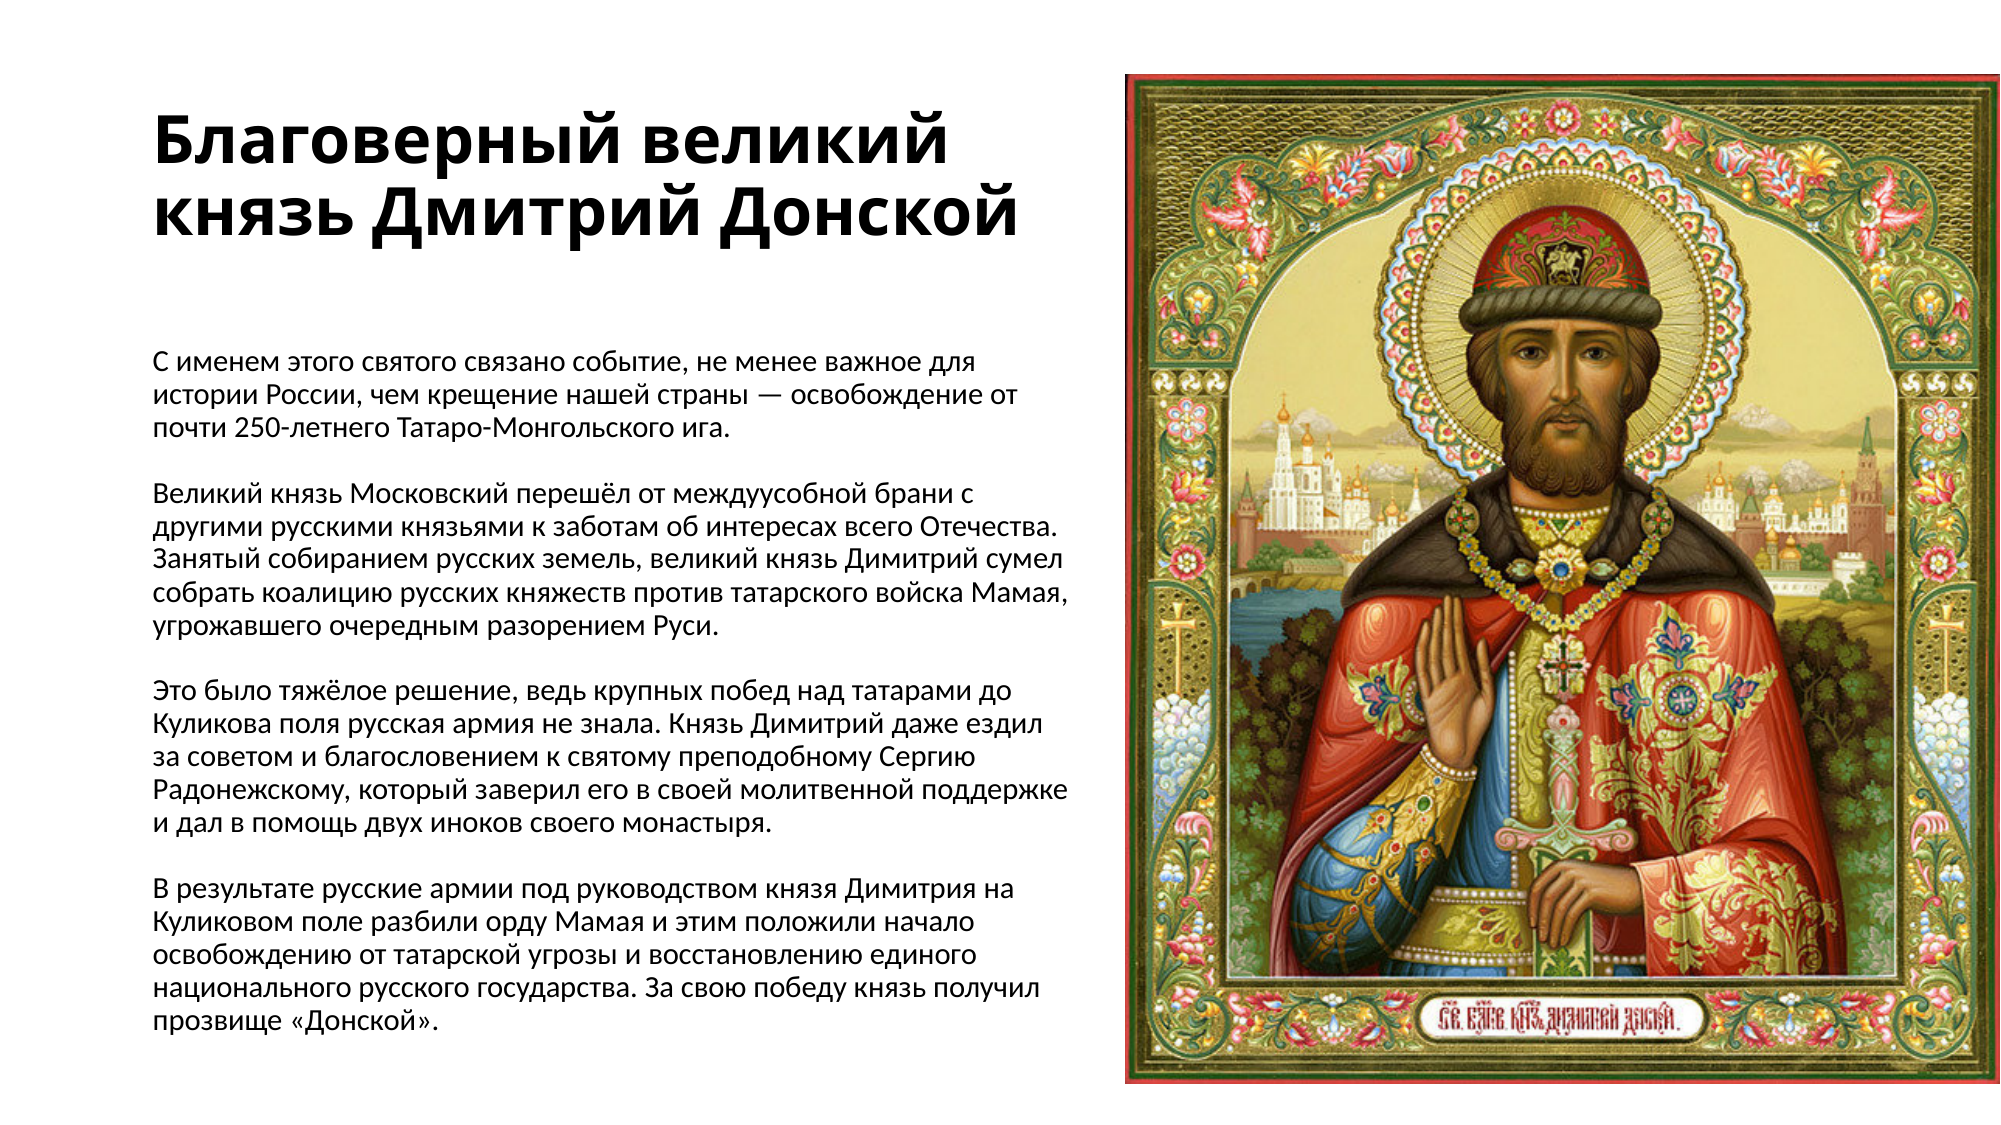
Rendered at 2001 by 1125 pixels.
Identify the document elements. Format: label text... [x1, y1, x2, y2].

title Благоверный великий князь Дмитрий Донской [137, 75, 1050, 337]
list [1124, 74, 2000, 1084]
list С именем этого святого связано событие, не менее важное для истории России, чем крещение нашей страны — освобождение от почти 250-летнего Татаро-Монгольского ига. Великий князь Московский перешёл от междуусобной брани с другими русскими князьями к заботам об интересах всего Отечества. Занятый собиранием русских земель, великий князь Димитрий сумел собрать коалицию русских княжеств против татарского войска Мамая, угрожавшего очередным разорением Руси. Это было тяжёлое решение, ведь крупных побед над татарами до Куликова поля русская армия не знала. Князь Димитрий даже ездил за советом и благословением к святому преподобному Сергию Радонежскому, который заверил его в своей молитвенной поддержке и дал в помощь двух иноков своего монастыря. В результате русские армии под руководством князя Димитрия на Куликовом поле разбили орду Мамая и этим положили начало освобождению от татарской угрозы и восстановлению единого национального русского государства. За свою победу князь получил прозвище «Донской». [137, 337, 1084, 1061]
